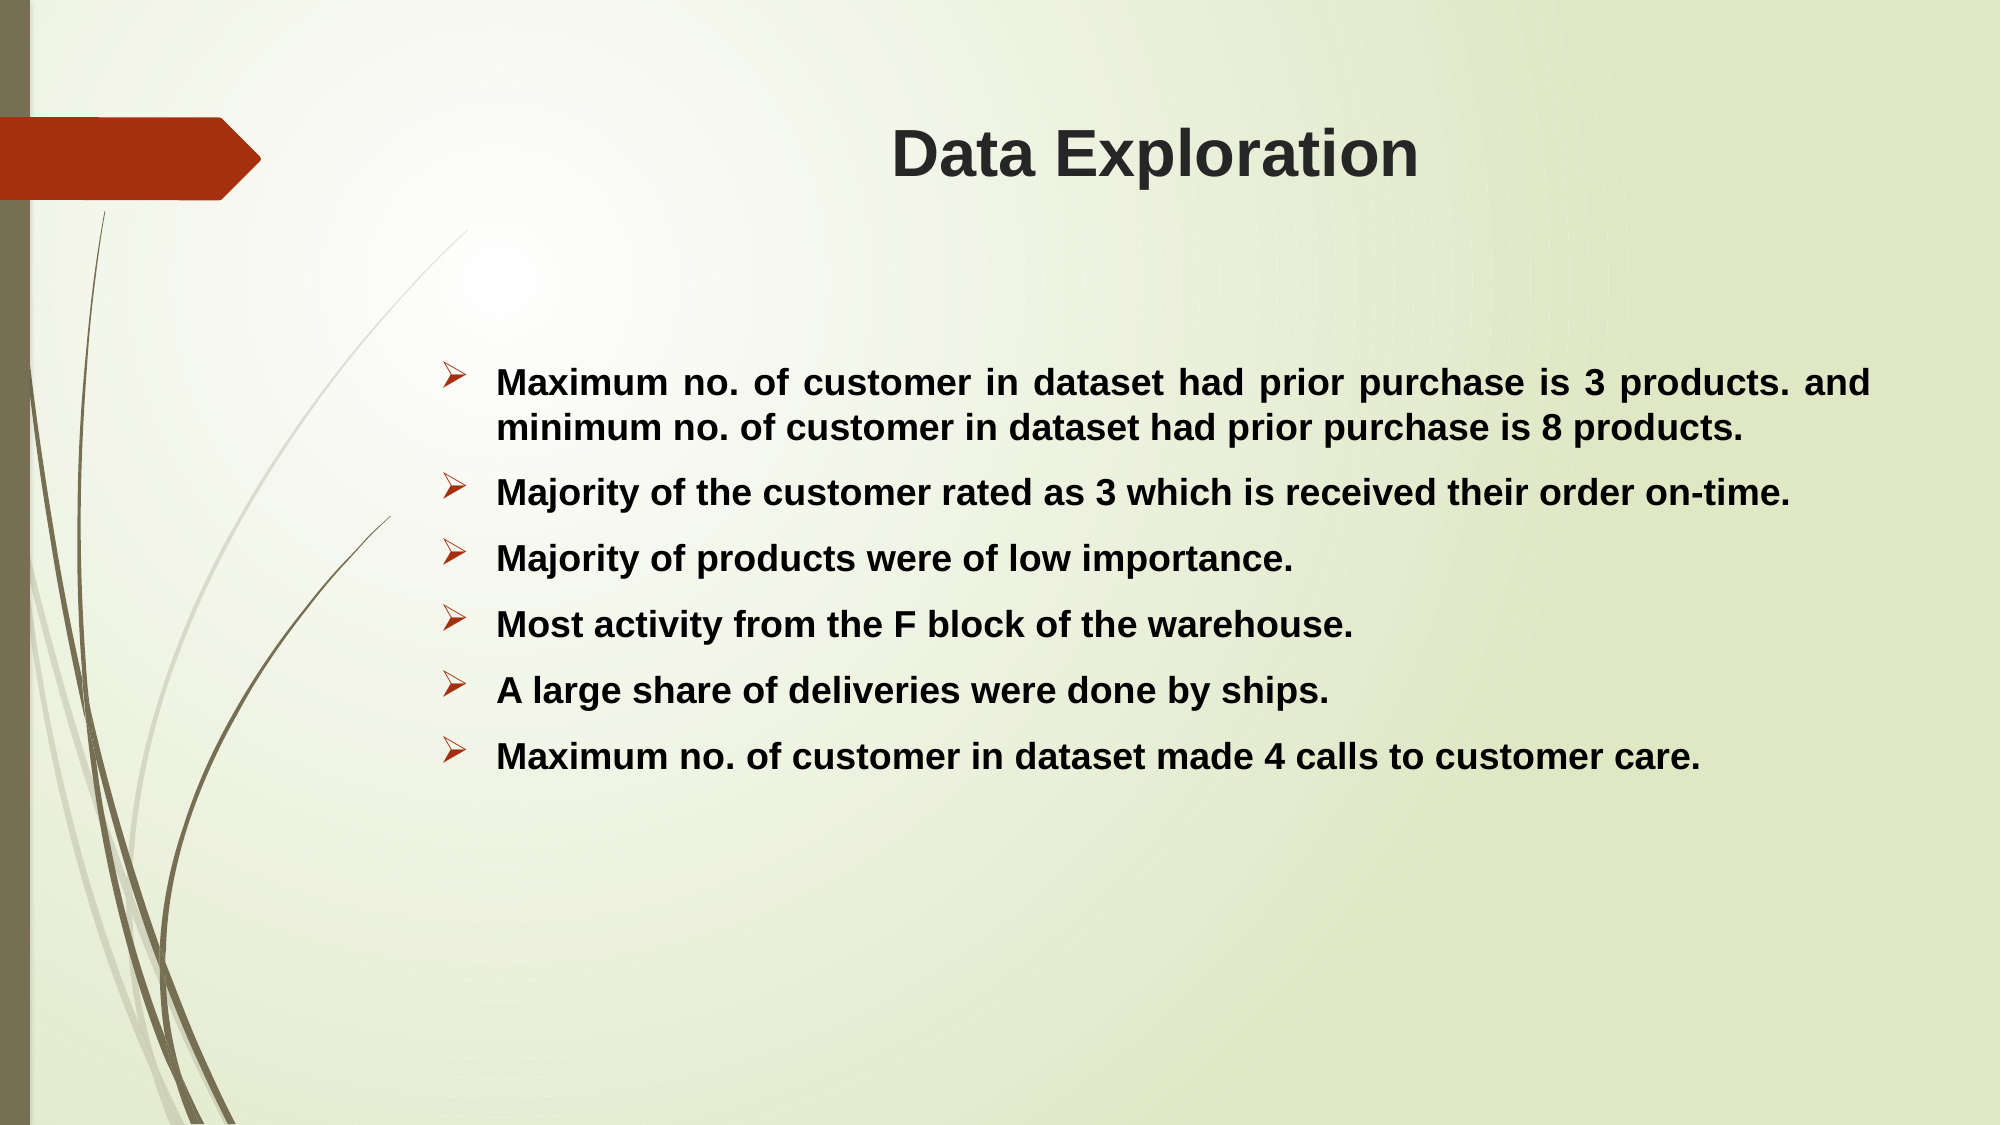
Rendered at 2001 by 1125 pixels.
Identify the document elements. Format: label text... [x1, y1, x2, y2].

title Data Exploration [425, 102, 1888, 313]
list Maximum no. of customer in dataset had prior purchase is 3 products. and minimum no. of customer in dataset had prior purchase is 8 products. Majority of the customer rated as 3 which is received their order on-time. Majority of products were of low importance. Most activity from the F block of the warehouse. A large share of deliveries were done by ships. Maximum no. of customer in dataset made 4 calls to customer care. [424, 350, 1888, 970]
